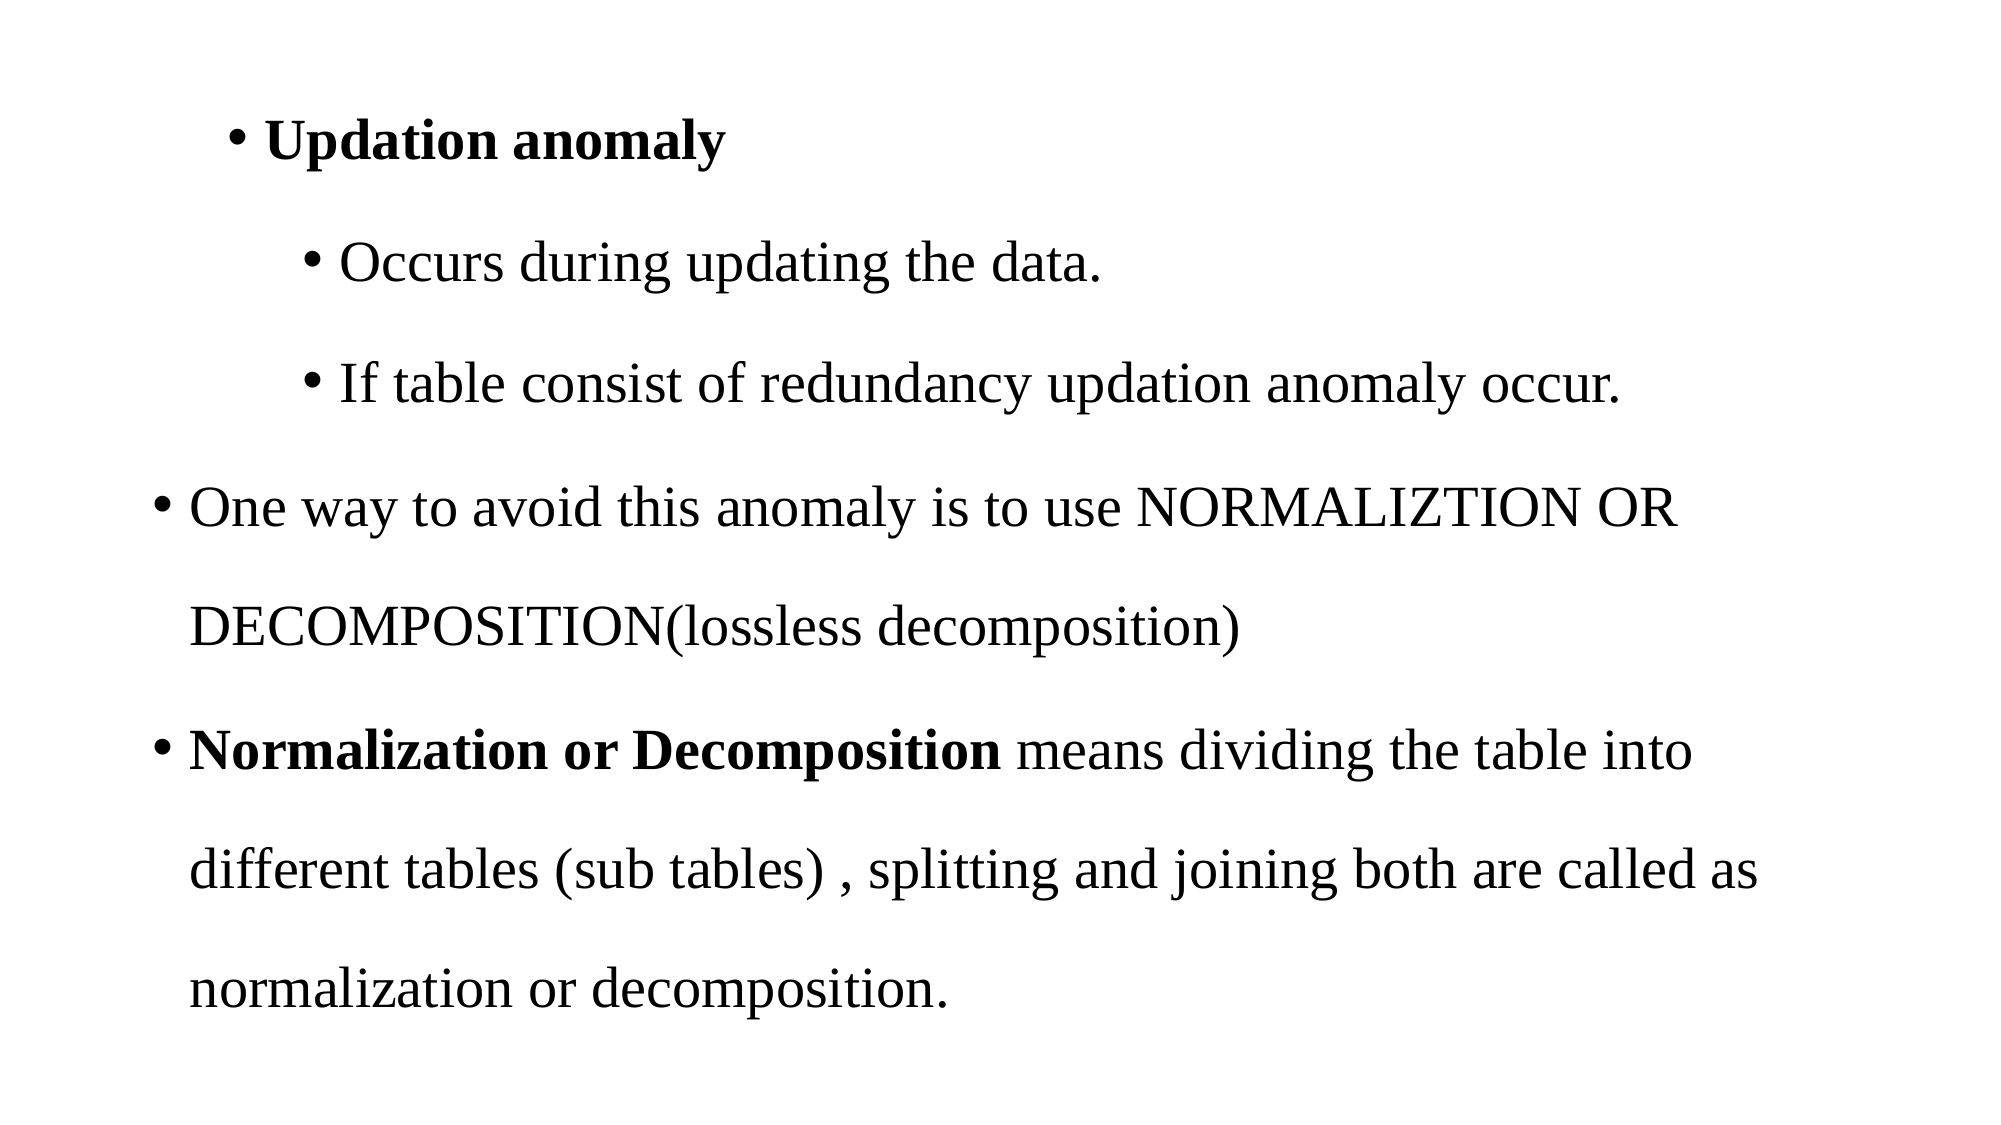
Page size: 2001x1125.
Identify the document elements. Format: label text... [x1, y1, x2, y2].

list Updation anomaly Occurs during updating the data. If table consist of redundancy updation anomaly occur. One way to avoid this anomaly is to use NORMALIZTION OR DECOMPOSITION(lossless decomposition) Normalization or Decomposition means dividing the table into different tables (sub tables) , splitting and joining both are called as normalization or decomposition. [137, 45, 1863, 1100]
